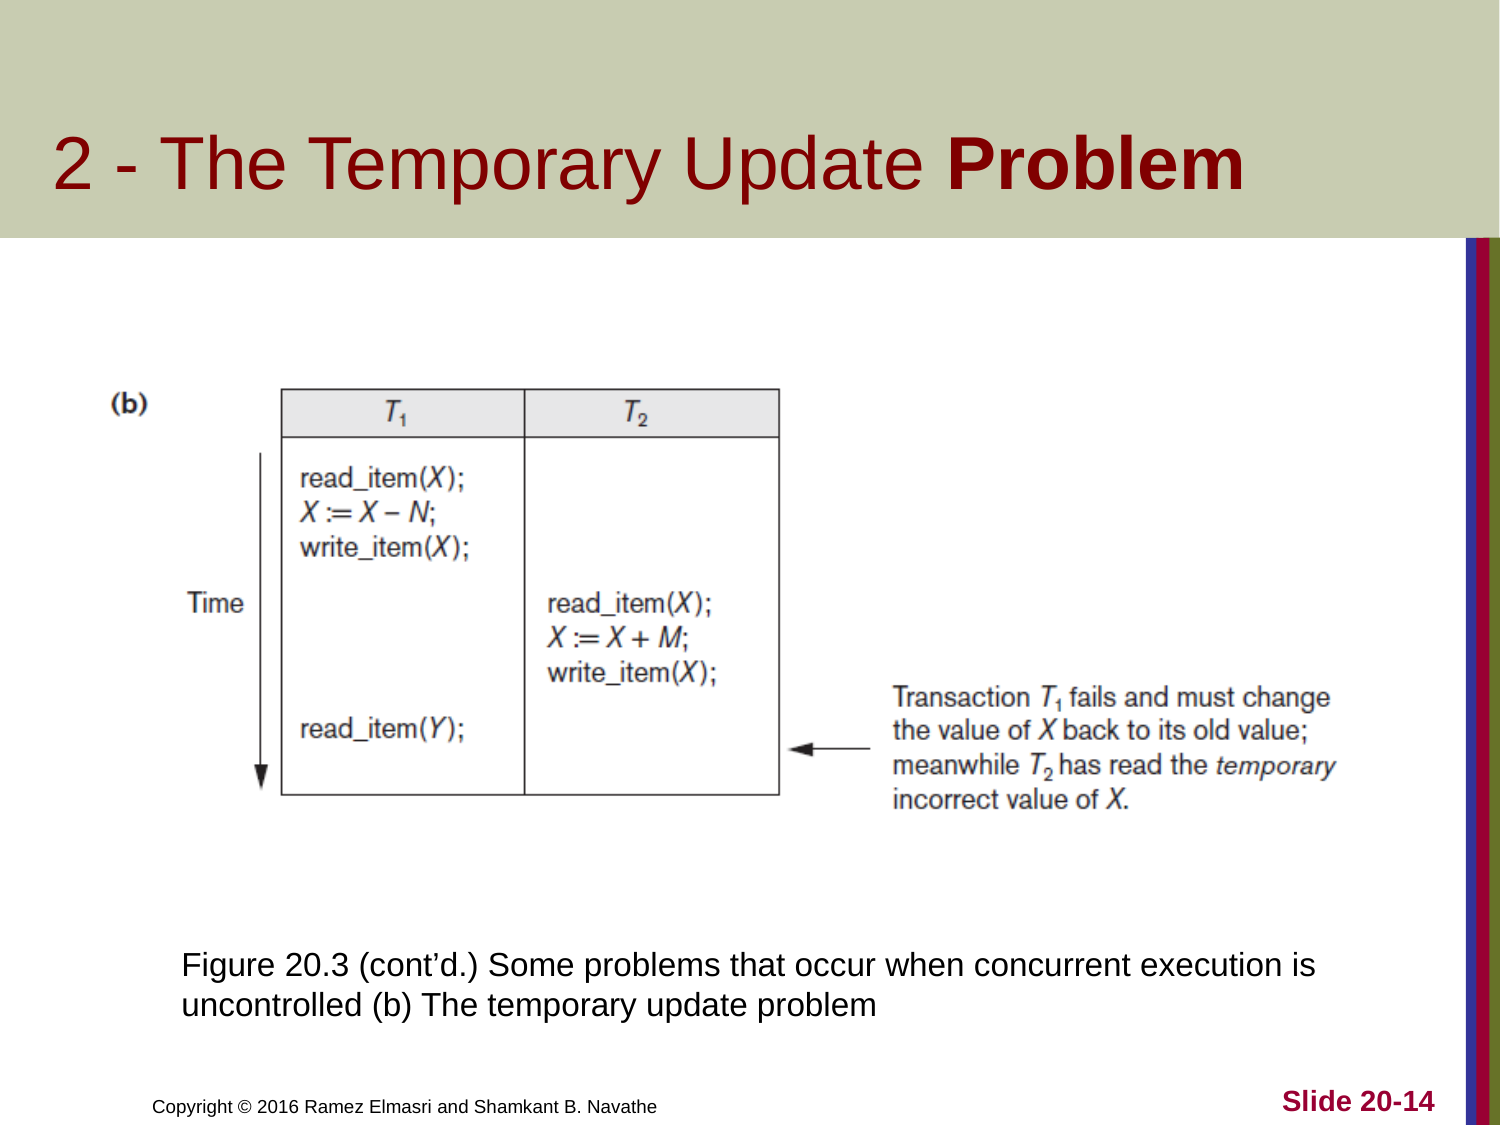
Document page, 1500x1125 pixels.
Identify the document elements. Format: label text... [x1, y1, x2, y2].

slide_number Slide 20-14 [1137, 1049, 1451, 1125]
text_box Figure 20.3 (cont’d.) Some problems that occur when concurrent execution is uncontrolled (b) The temporary update problem [166, 935, 1334, 1030]
title 2 - The Temporary Update Problem [37, 49, 1317, 213]
picture [88, 374, 1351, 829]
